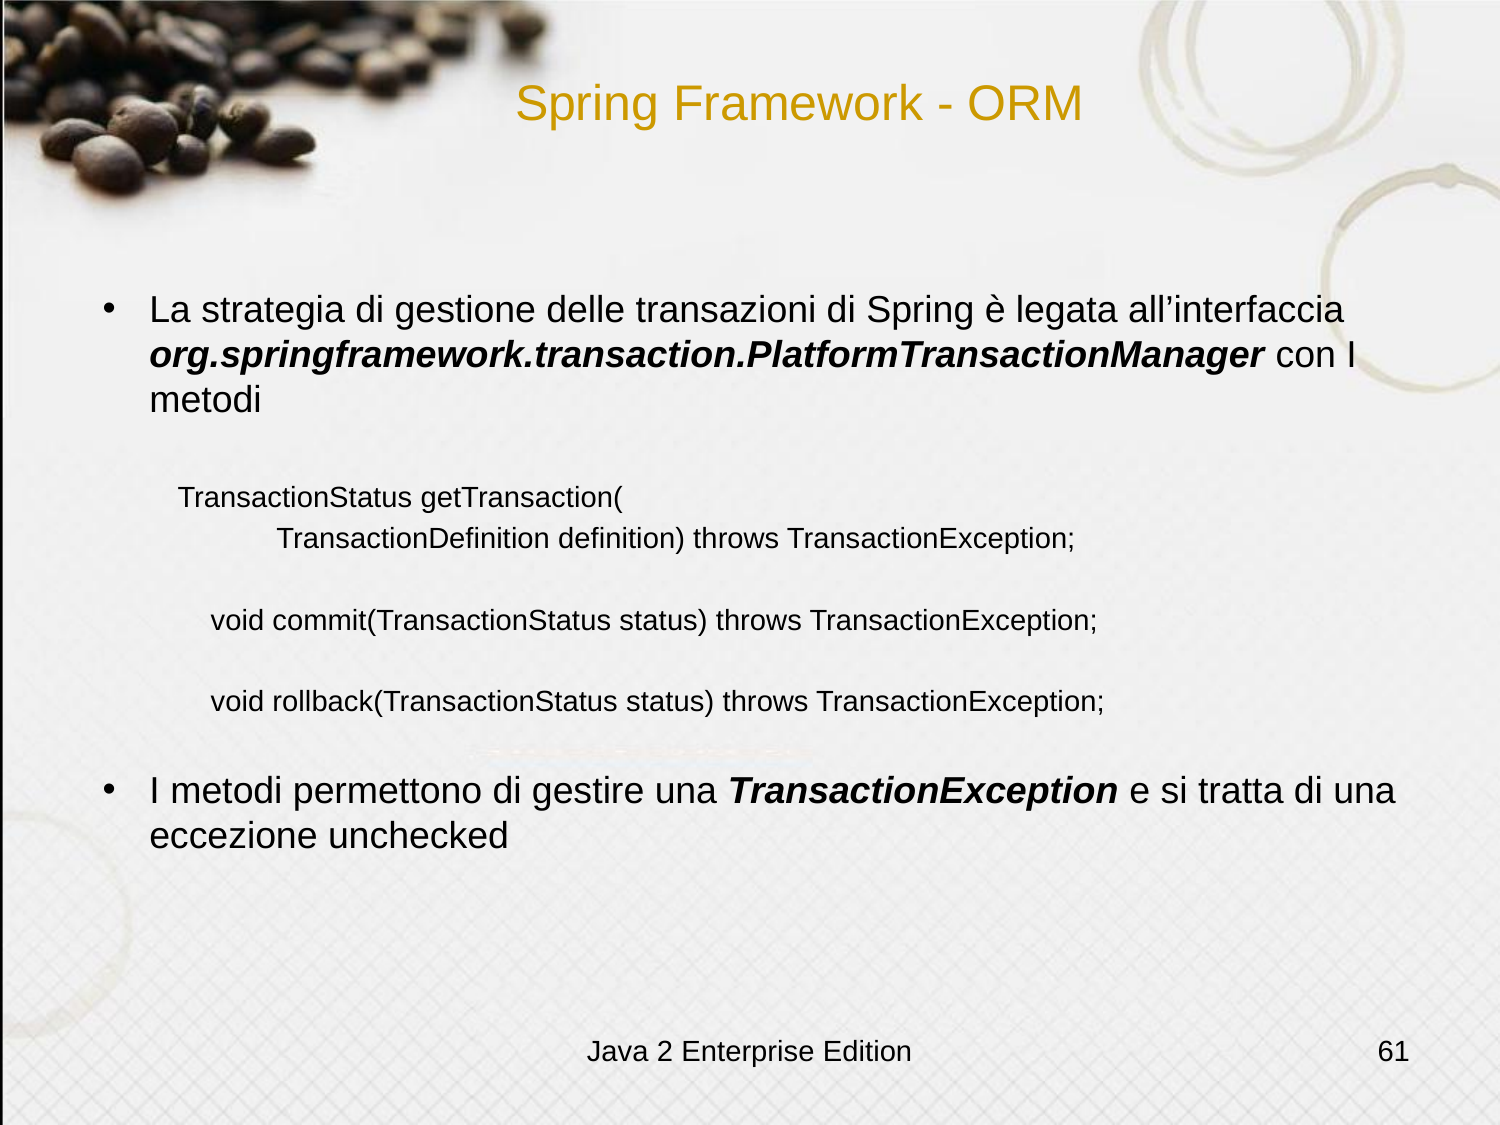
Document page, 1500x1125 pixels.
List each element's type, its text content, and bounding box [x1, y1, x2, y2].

title Spring Framework - ORM [499, 62, 1326, 138]
footer Java 2 Enterprise Edition [512, 1024, 988, 1103]
slide_number 61 [1074, 1024, 1426, 1103]
picture [0, 0, 1500, 1125]
subtitle La strategia di gestione delle transazioni di Spring è legata all’interfaccia org.springframework.transaction.PlatformTransactionManager con I metodi TransactionStatus getTransaction( TransactionDefinition definition) throws TransactionException; void commit(TransactionStatus status) throws TransactionException; void rollback(TransactionStatus status) throws TransactionException; I metodi permettono di gestire una TransactionException e si tratta di una eccezione unchecked [87, 224, 1413, 1001]
